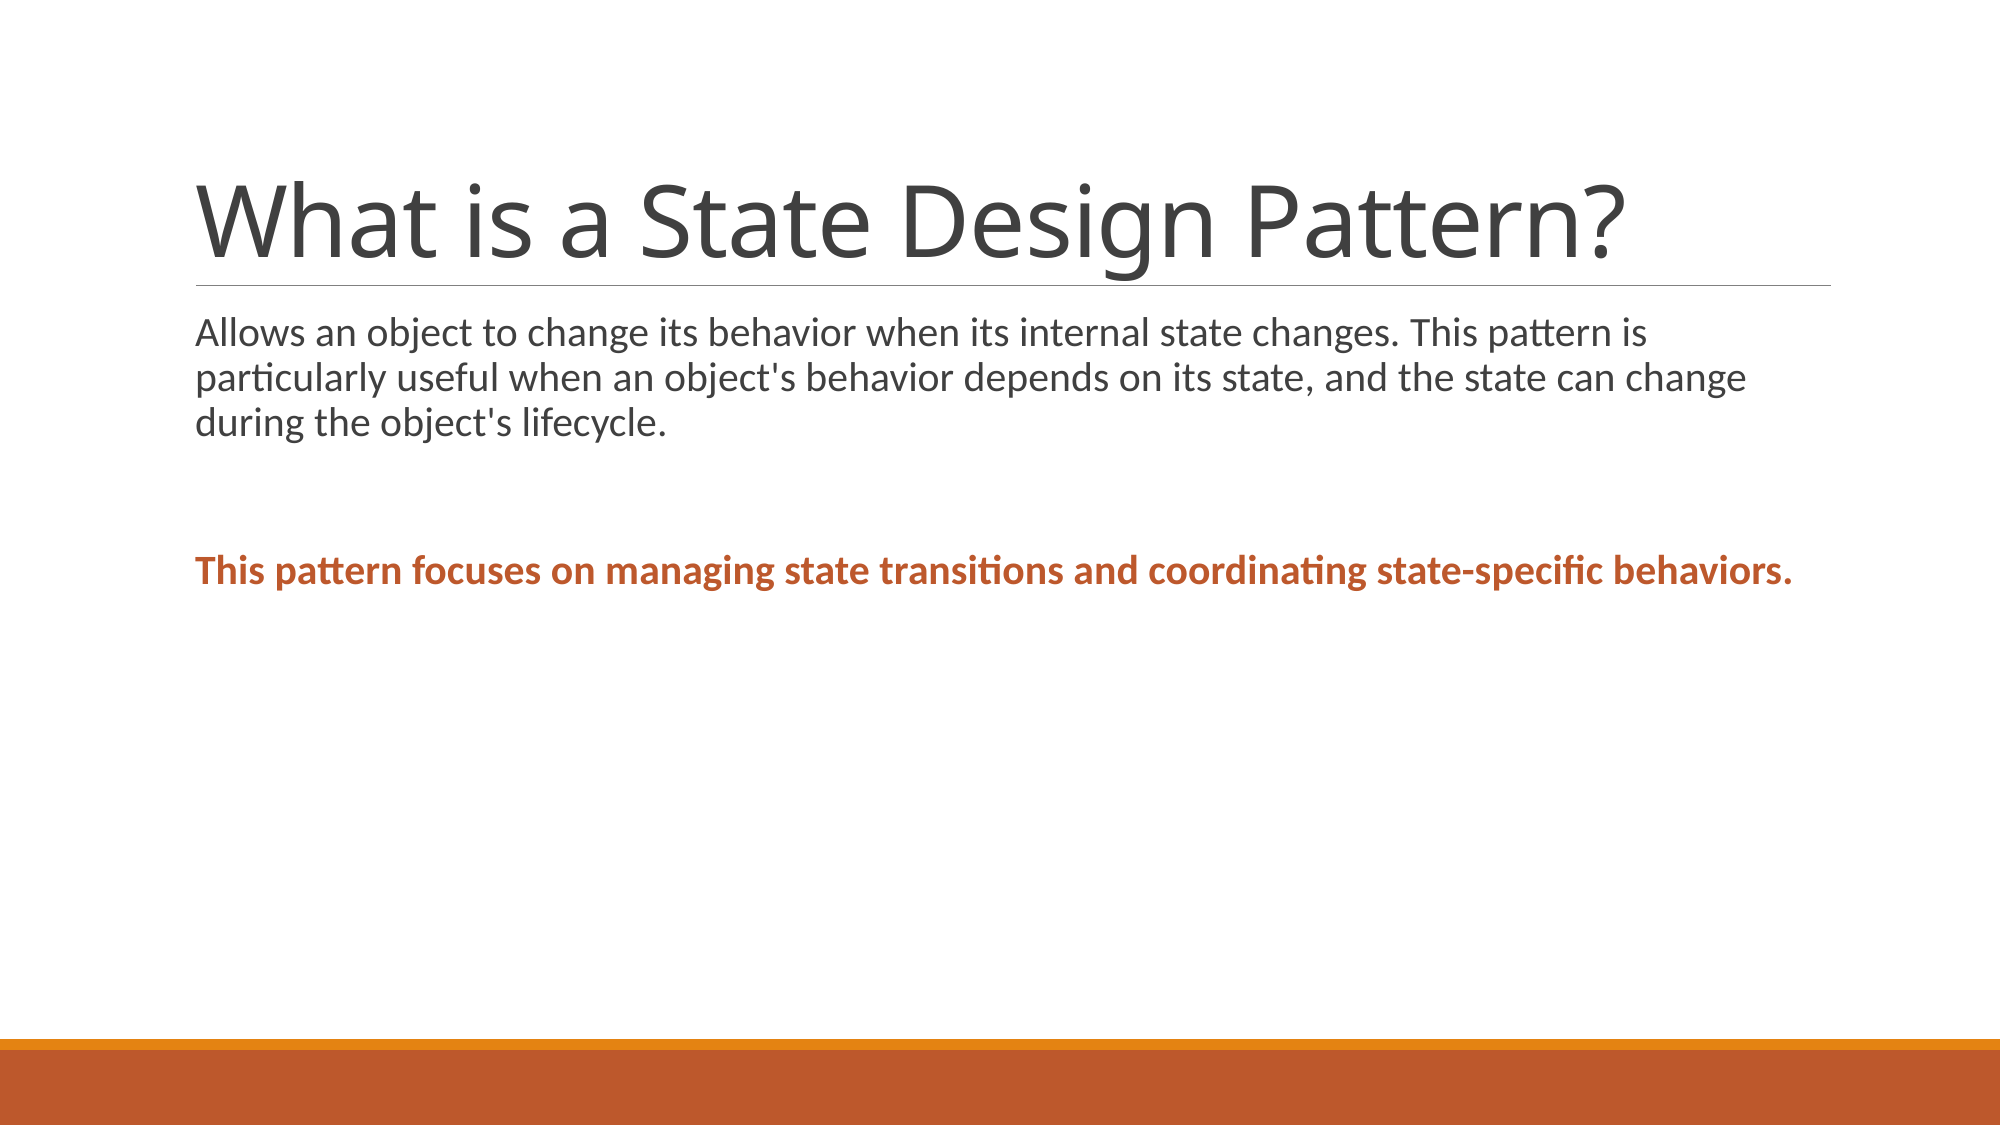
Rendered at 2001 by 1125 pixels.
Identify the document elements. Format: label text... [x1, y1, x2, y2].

list Allows an object to change its behavior when its internal state changes. This pattern is particularly useful when an object's behavior depends on its state, and the state can change during the object's lifecycle. This pattern focuses on managing state transitions and coordinating state-specific behaviors. [180, 302, 1830, 963]
title What is a State Design Pattern? [180, 47, 1830, 285]
